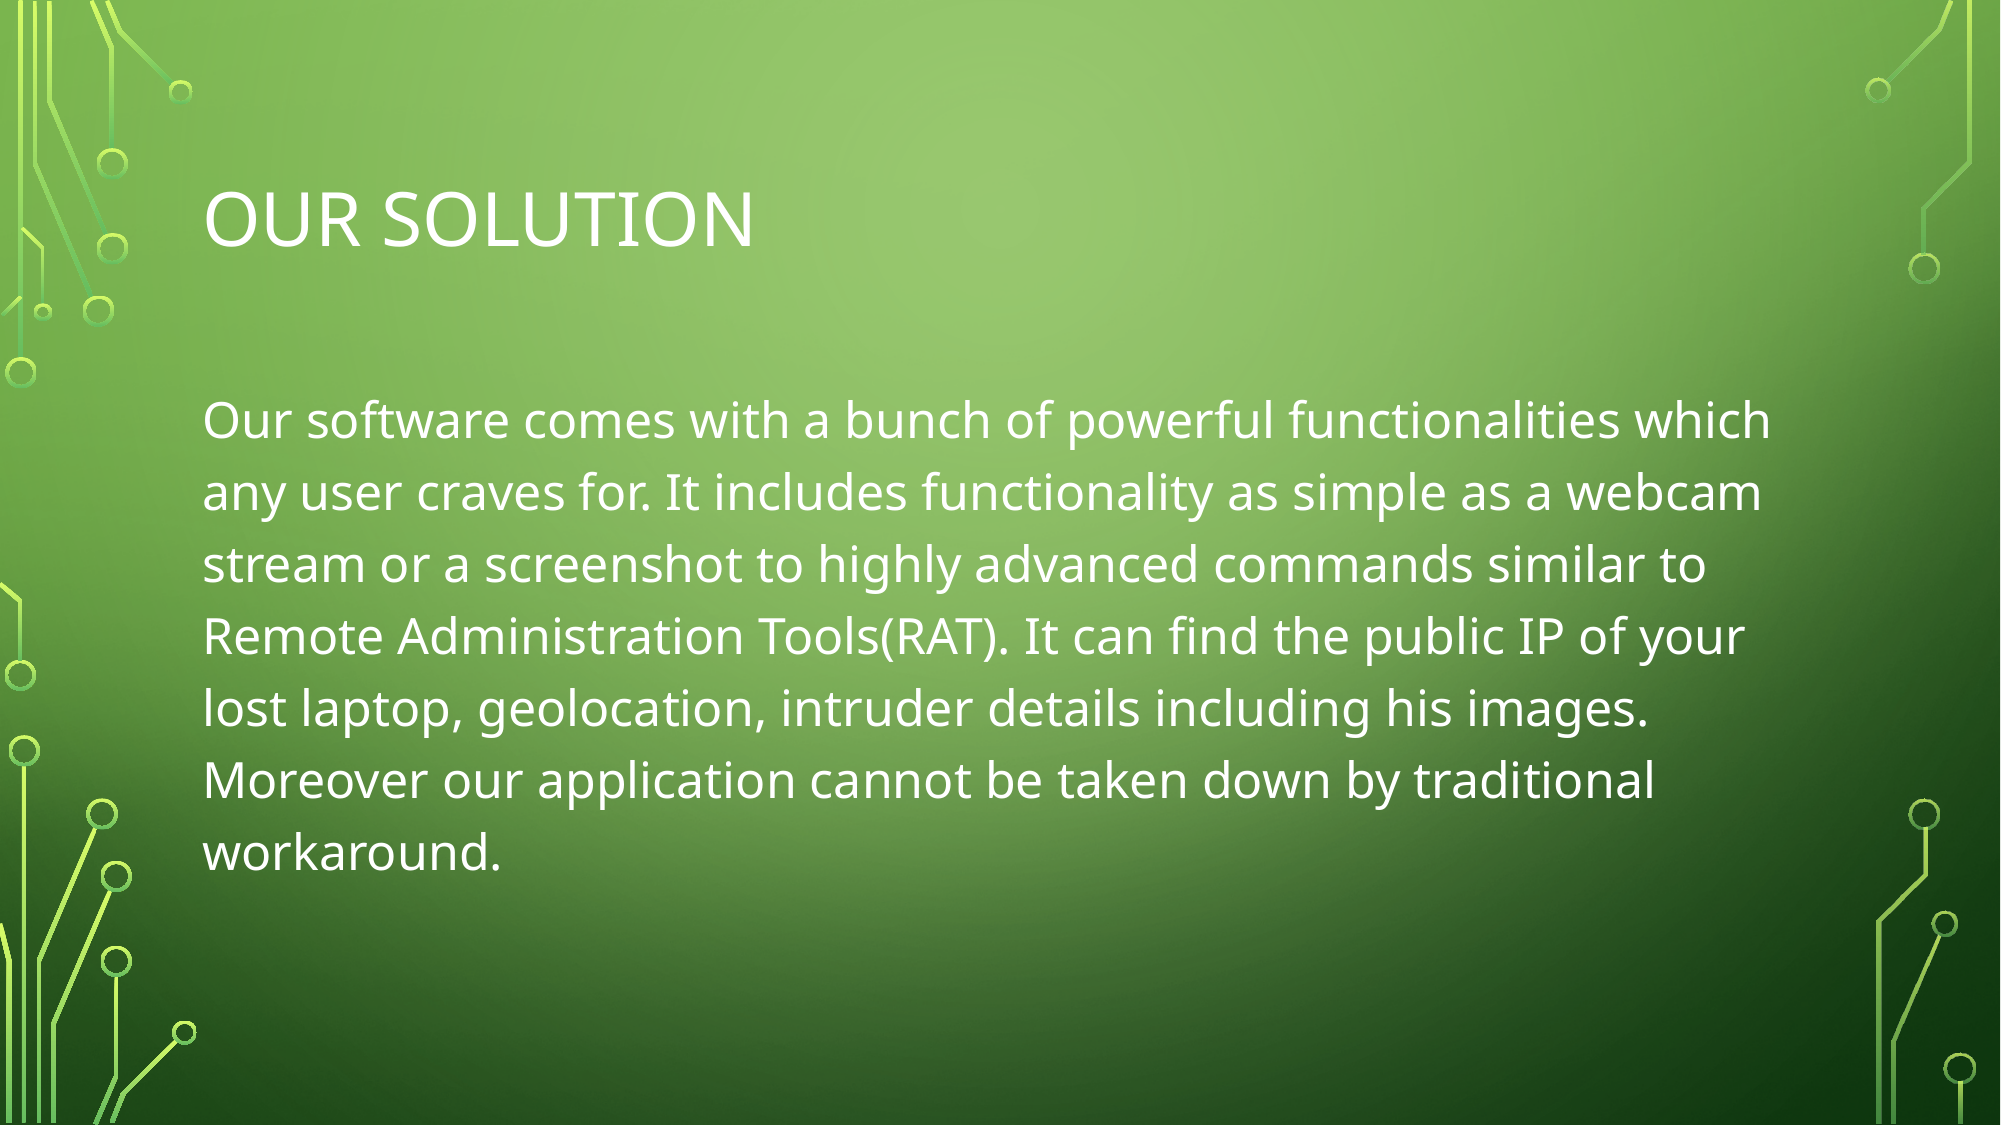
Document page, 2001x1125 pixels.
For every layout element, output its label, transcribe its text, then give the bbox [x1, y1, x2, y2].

title Our Solution [187, 101, 1813, 344]
list Our software comes with a bunch of powerful functionalities which any user craves for. It includes functionality as simple as a webcam stream or a screenshot to highly advanced commands similar to Remote Administration Tools(RAT). It can find the public IP of your lost laptop, geolocation, intruder details including his images. Moreover our application cannot be taken down by traditional workaround. [187, 369, 1813, 950]
